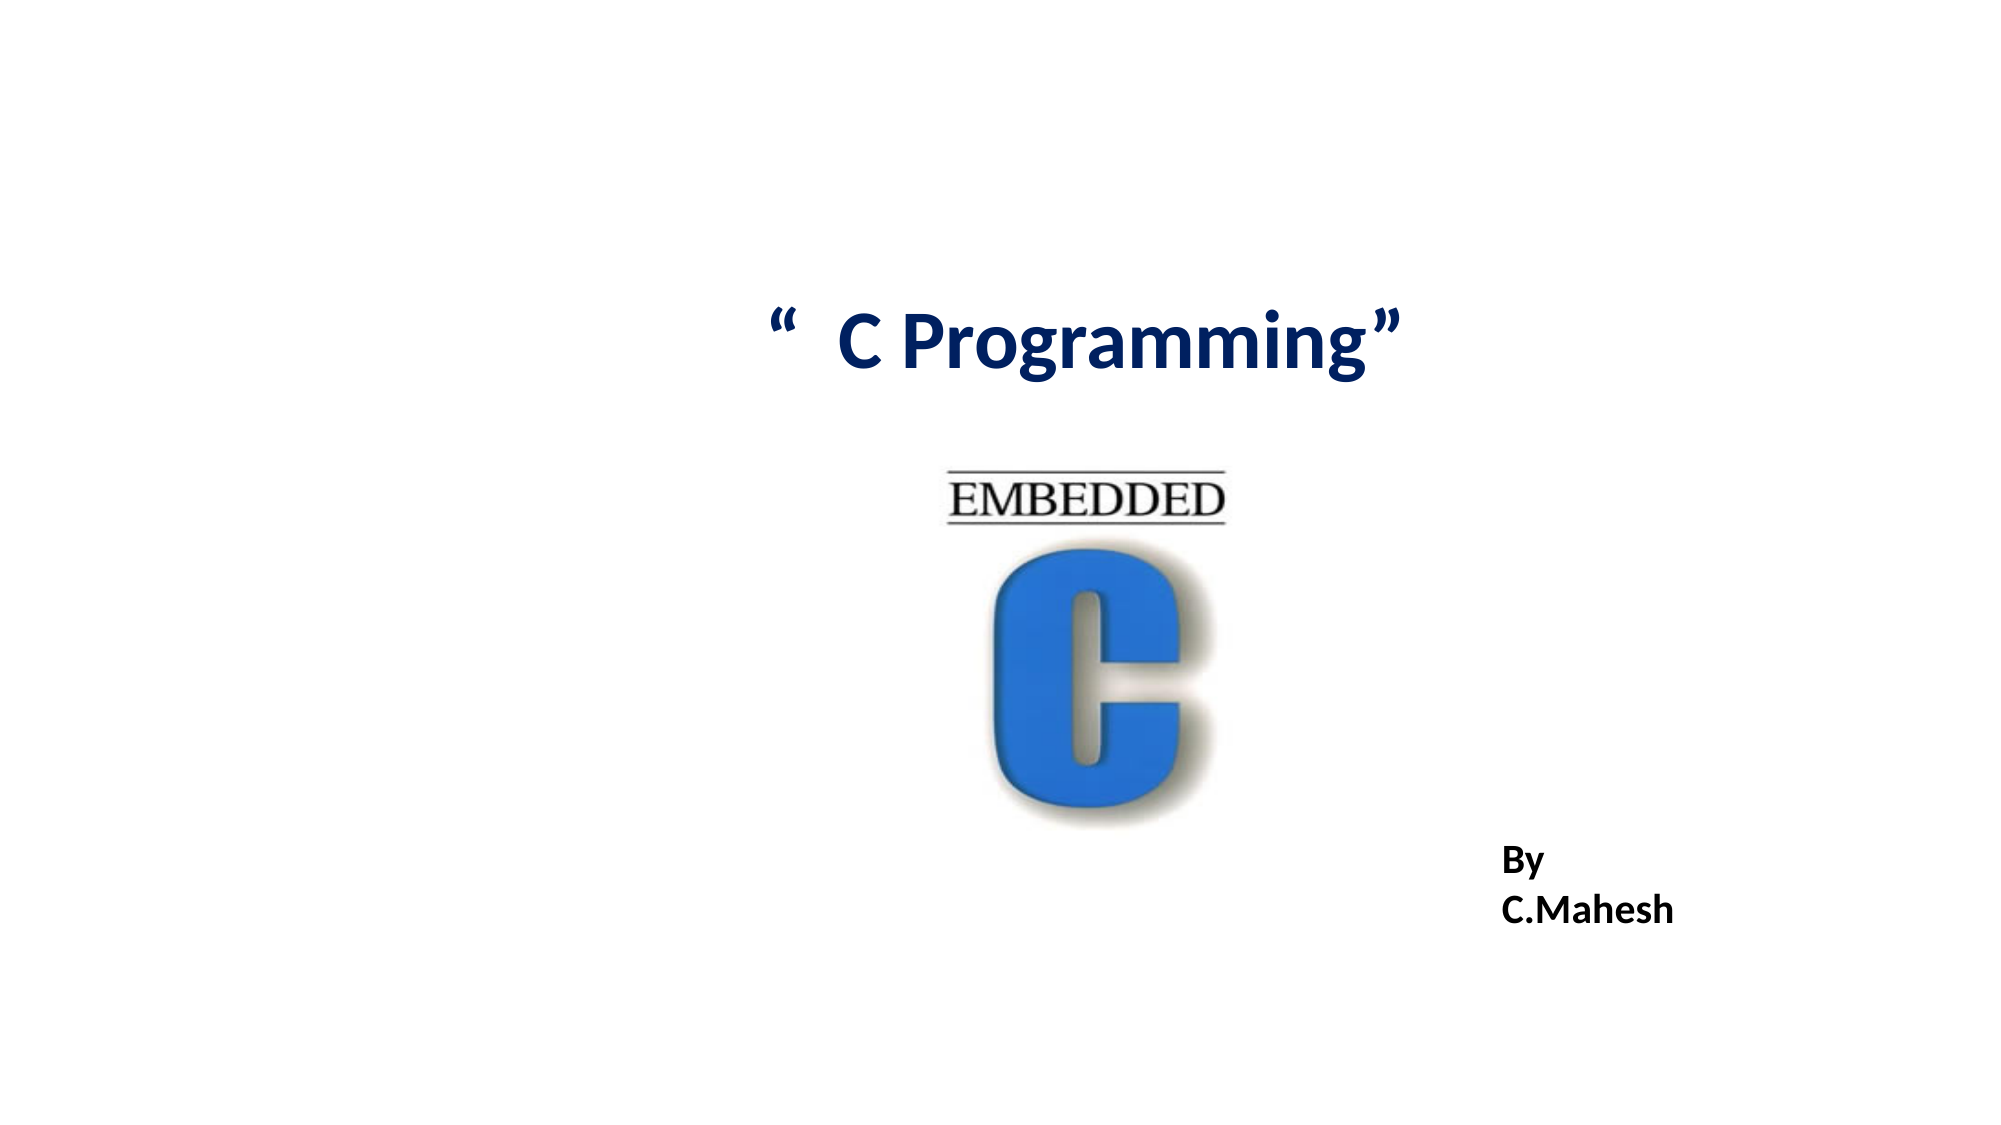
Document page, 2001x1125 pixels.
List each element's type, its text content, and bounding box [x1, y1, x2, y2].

title “ C Programming” [0, 184, 1607, 500]
picture [852, 454, 1309, 855]
text_box By C.Mahesh [1487, 824, 1846, 939]
